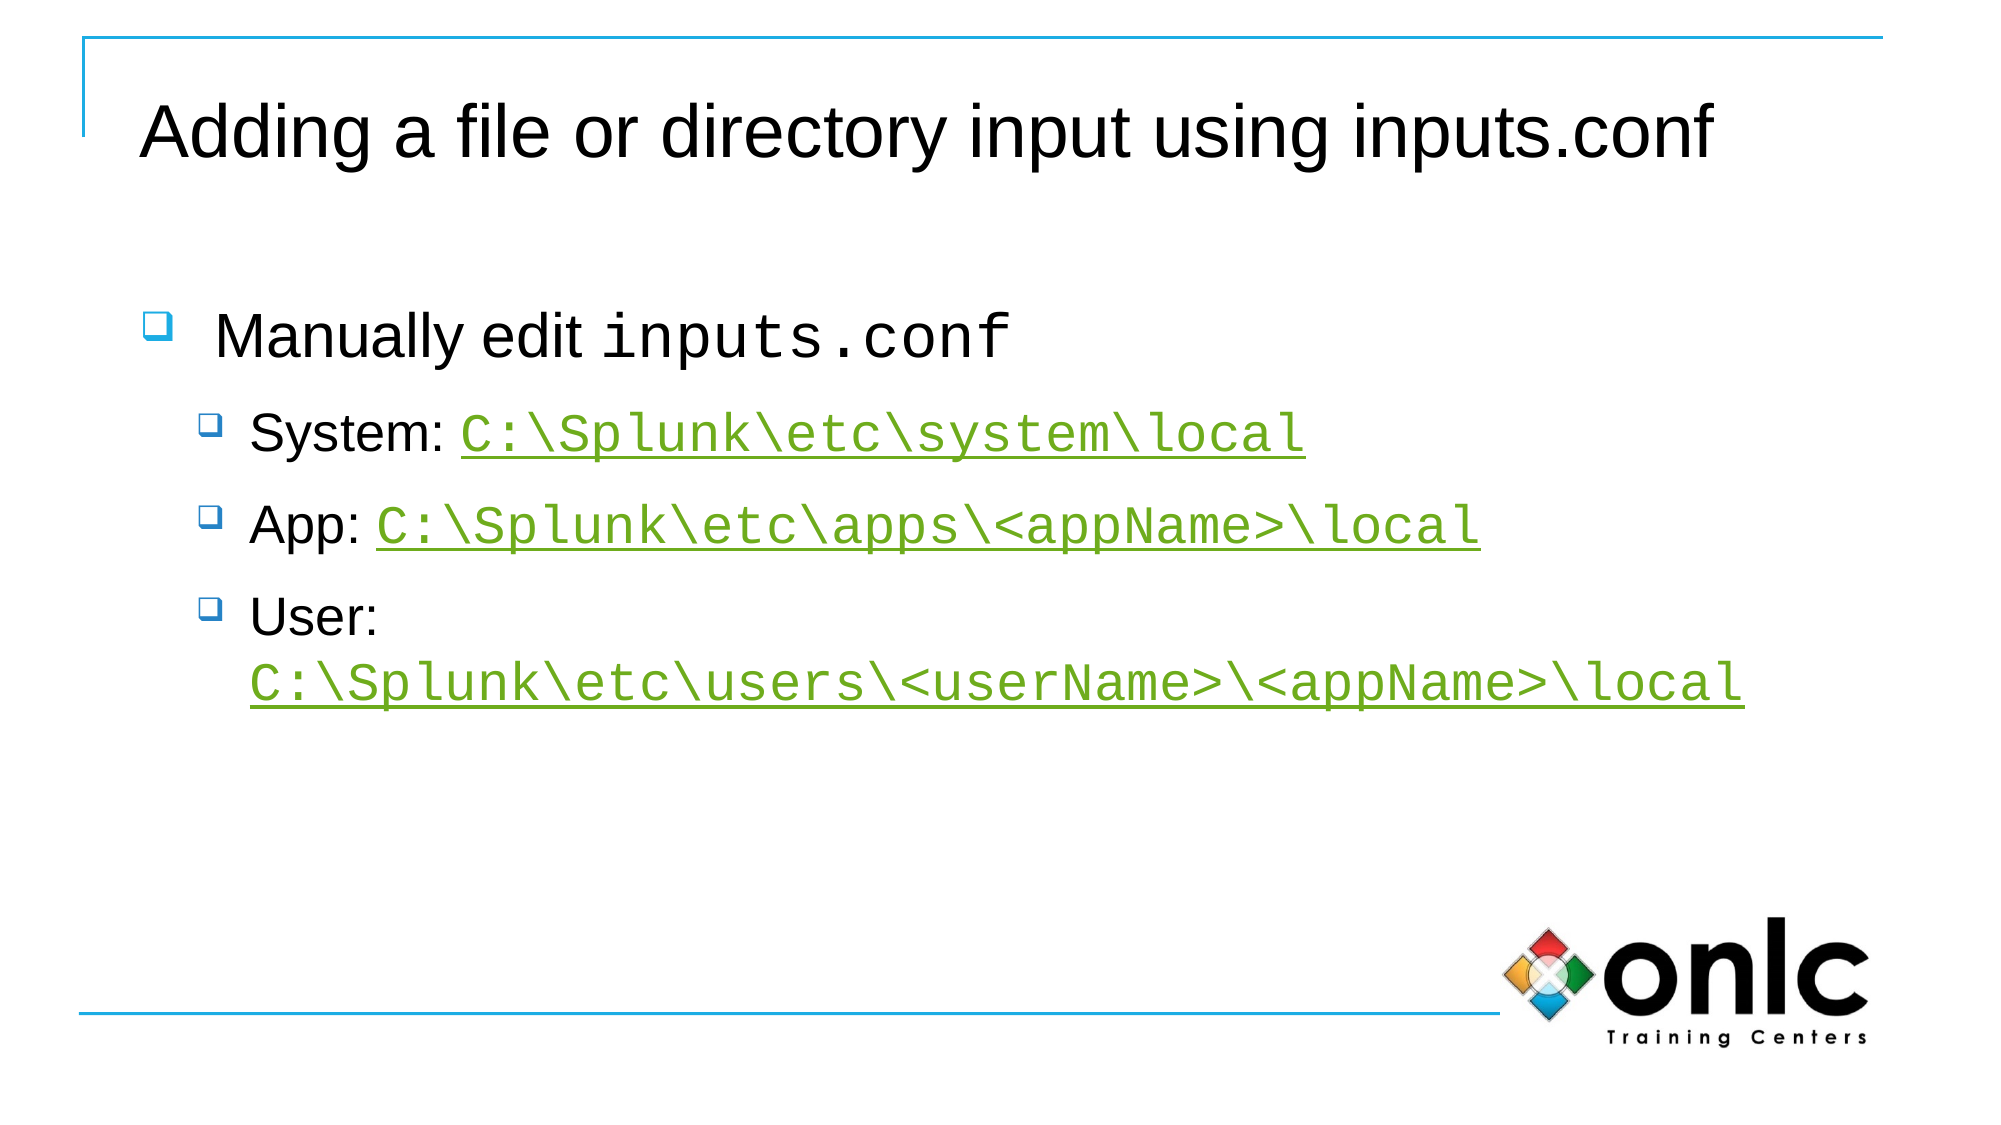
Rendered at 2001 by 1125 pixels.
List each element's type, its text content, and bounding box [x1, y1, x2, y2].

list Manually edit inputs.conf System: C:\Splunk\etc\system\local App: C:\Splunk\etc\apps\<appName>\local User: C:\Splunk\etc\users\<userName>\<appName>\local [125, 287, 1875, 900]
picture [1500, 912, 1875, 1059]
title Adding a file or directory input using inputs.conf [125, 75, 1875, 262]
